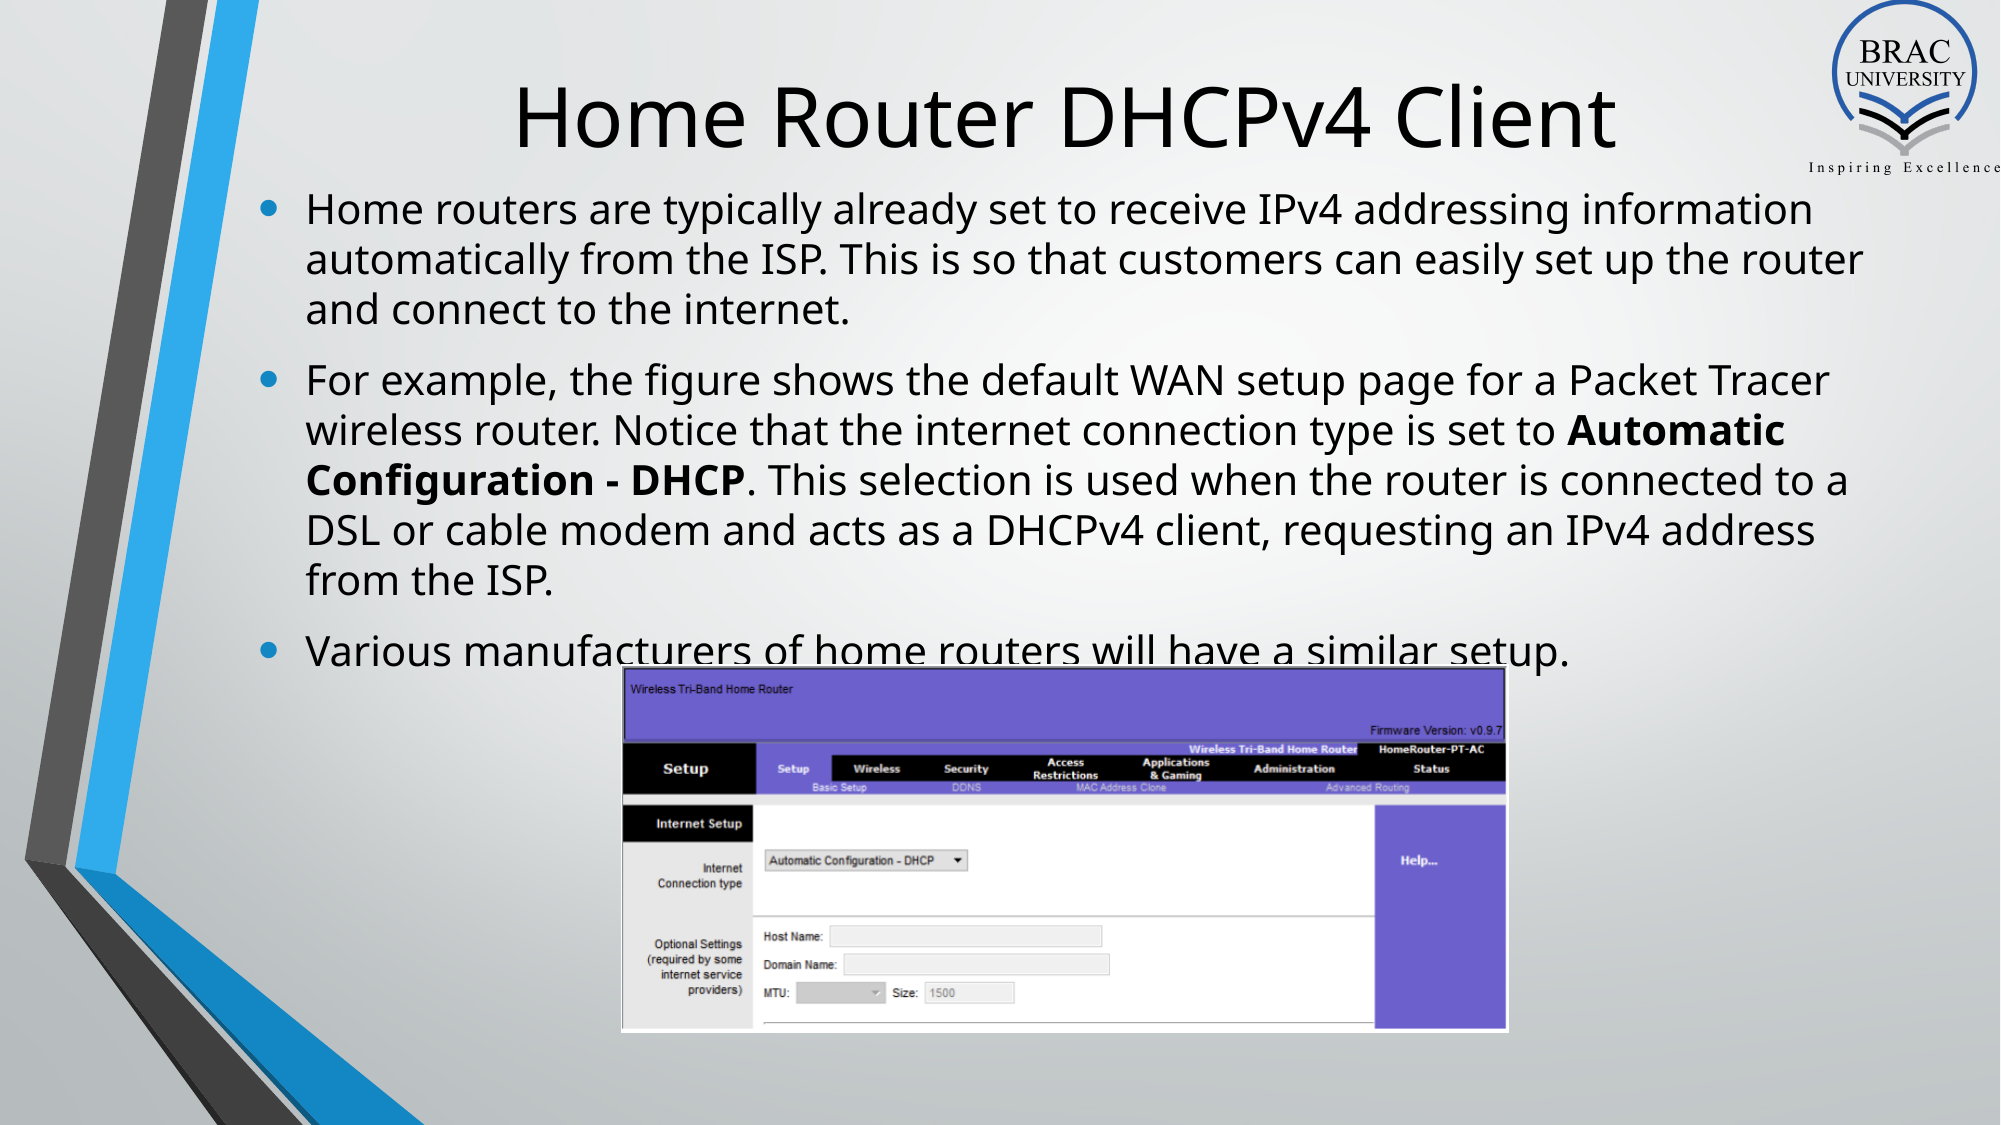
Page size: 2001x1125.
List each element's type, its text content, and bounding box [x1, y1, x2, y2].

picture [1808, 0, 2000, 176]
title Home Router DHCPv4 Client [243, 53, 1808, 174]
picture [621, 664, 1510, 1033]
list Home routers are typically already set to receive IPv4 addressing information automatically from the ISP. This is so that customers can easily set up the router and connect to the internet. For example, the figure shows the default WAN setup page for a Packet Tracer wireless router. Notice that the internet connection type is set to Automatic Configuration - DHCP. This selection is used when the router is connected to a DSL or cable modem and acts as a DHCPv4 client, requesting an IPv4 address from the ISP. Various manufacturers of home routers will have a similar setup. [243, 174, 1887, 1033]
